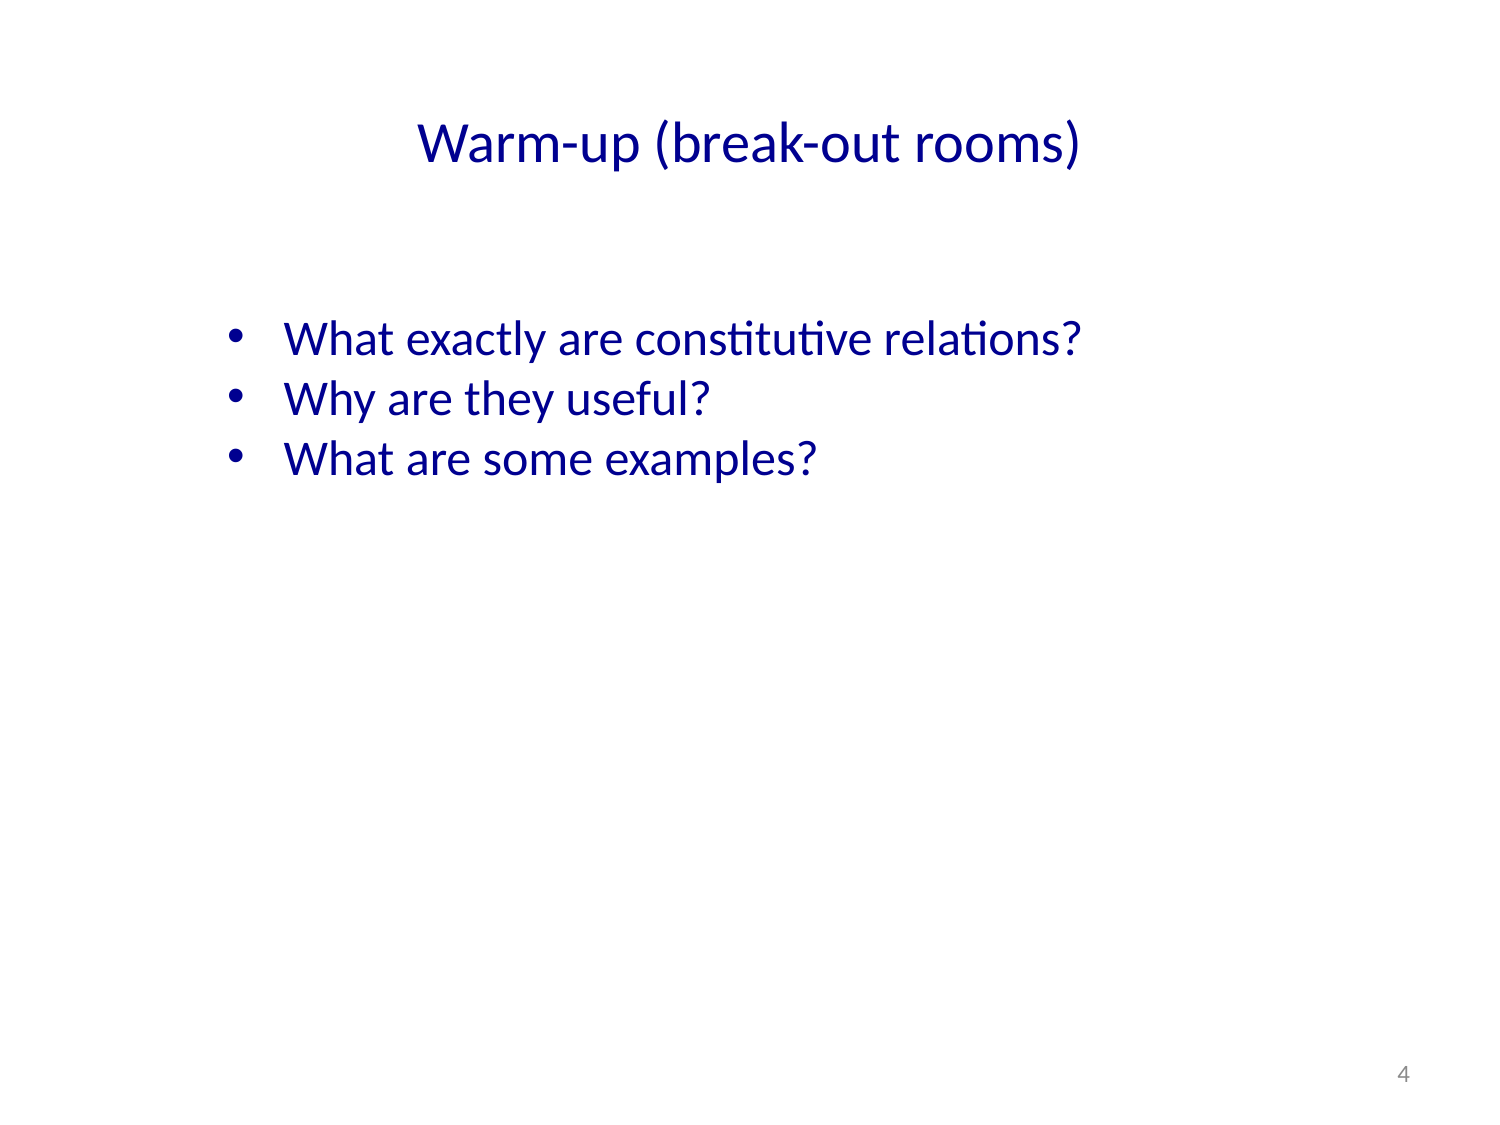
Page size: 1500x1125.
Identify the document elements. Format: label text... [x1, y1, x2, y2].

text_box What exactly are constitutive relations? Why are they useful? What are some examples? [212, 297, 1155, 493]
title Warm-up (break-out rooms) [75, 45, 1425, 233]
slide_number 4 [1074, 1042, 1425, 1103]
